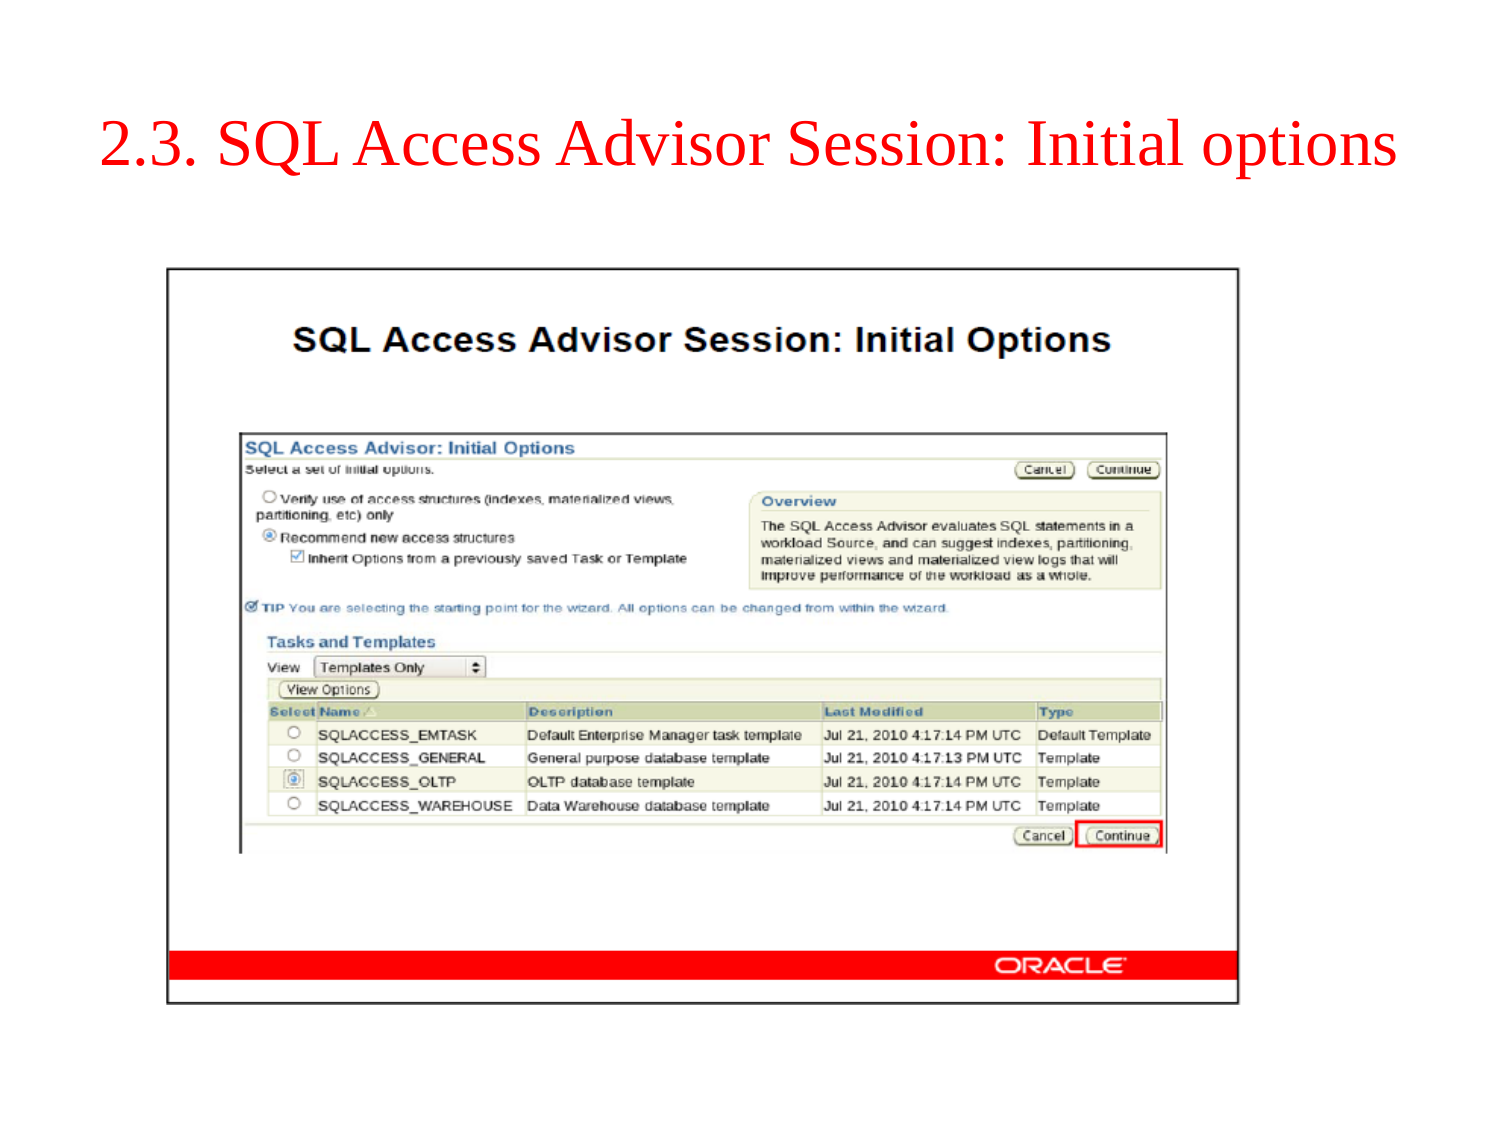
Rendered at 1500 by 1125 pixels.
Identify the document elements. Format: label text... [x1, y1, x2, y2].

title 2.3. SQL Access Advisor Session: Initial options [75, 45, 1425, 233]
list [162, 262, 1245, 1006]
